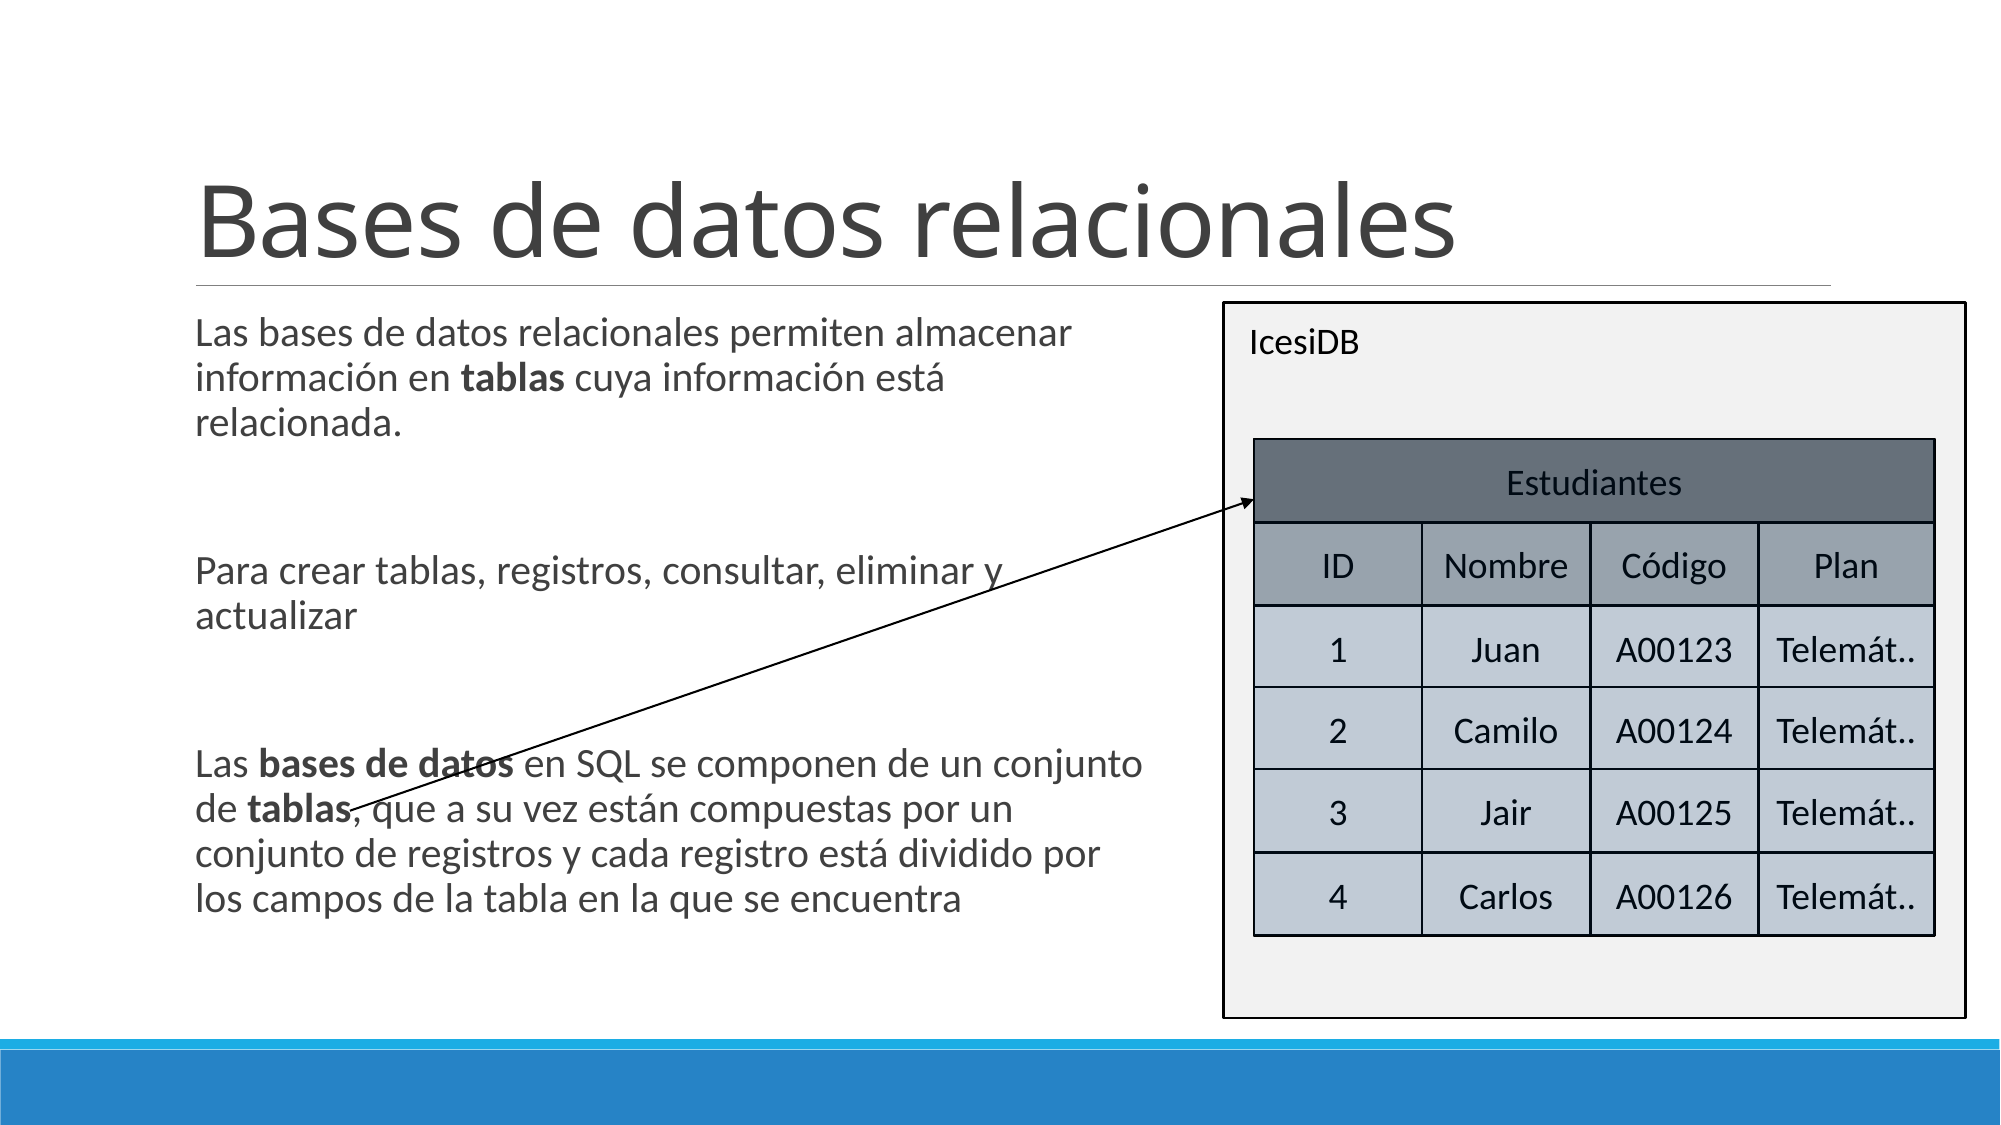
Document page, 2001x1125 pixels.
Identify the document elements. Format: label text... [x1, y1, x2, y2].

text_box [349, 498, 1255, 812]
list Las bases de datos relacionales permiten almacenar información en tablas cuya información está relacionada. Para crear tablas, registros, consultar, eliminar y actualizar Las bases de datos en SQL se componen de un conjunto de tablas, que a su vez están compuestas por un conjunto de registros y cada registro está dividido por los campos de la tabla en la que se encuentra [180, 302, 1154, 963]
text_box [1222, 301, 1967, 1019]
title Bases de datos relacionales [180, 47, 1830, 285]
text_box IcesiDB [1234, 310, 1375, 370]
text_box [1253, 438, 1936, 937]
